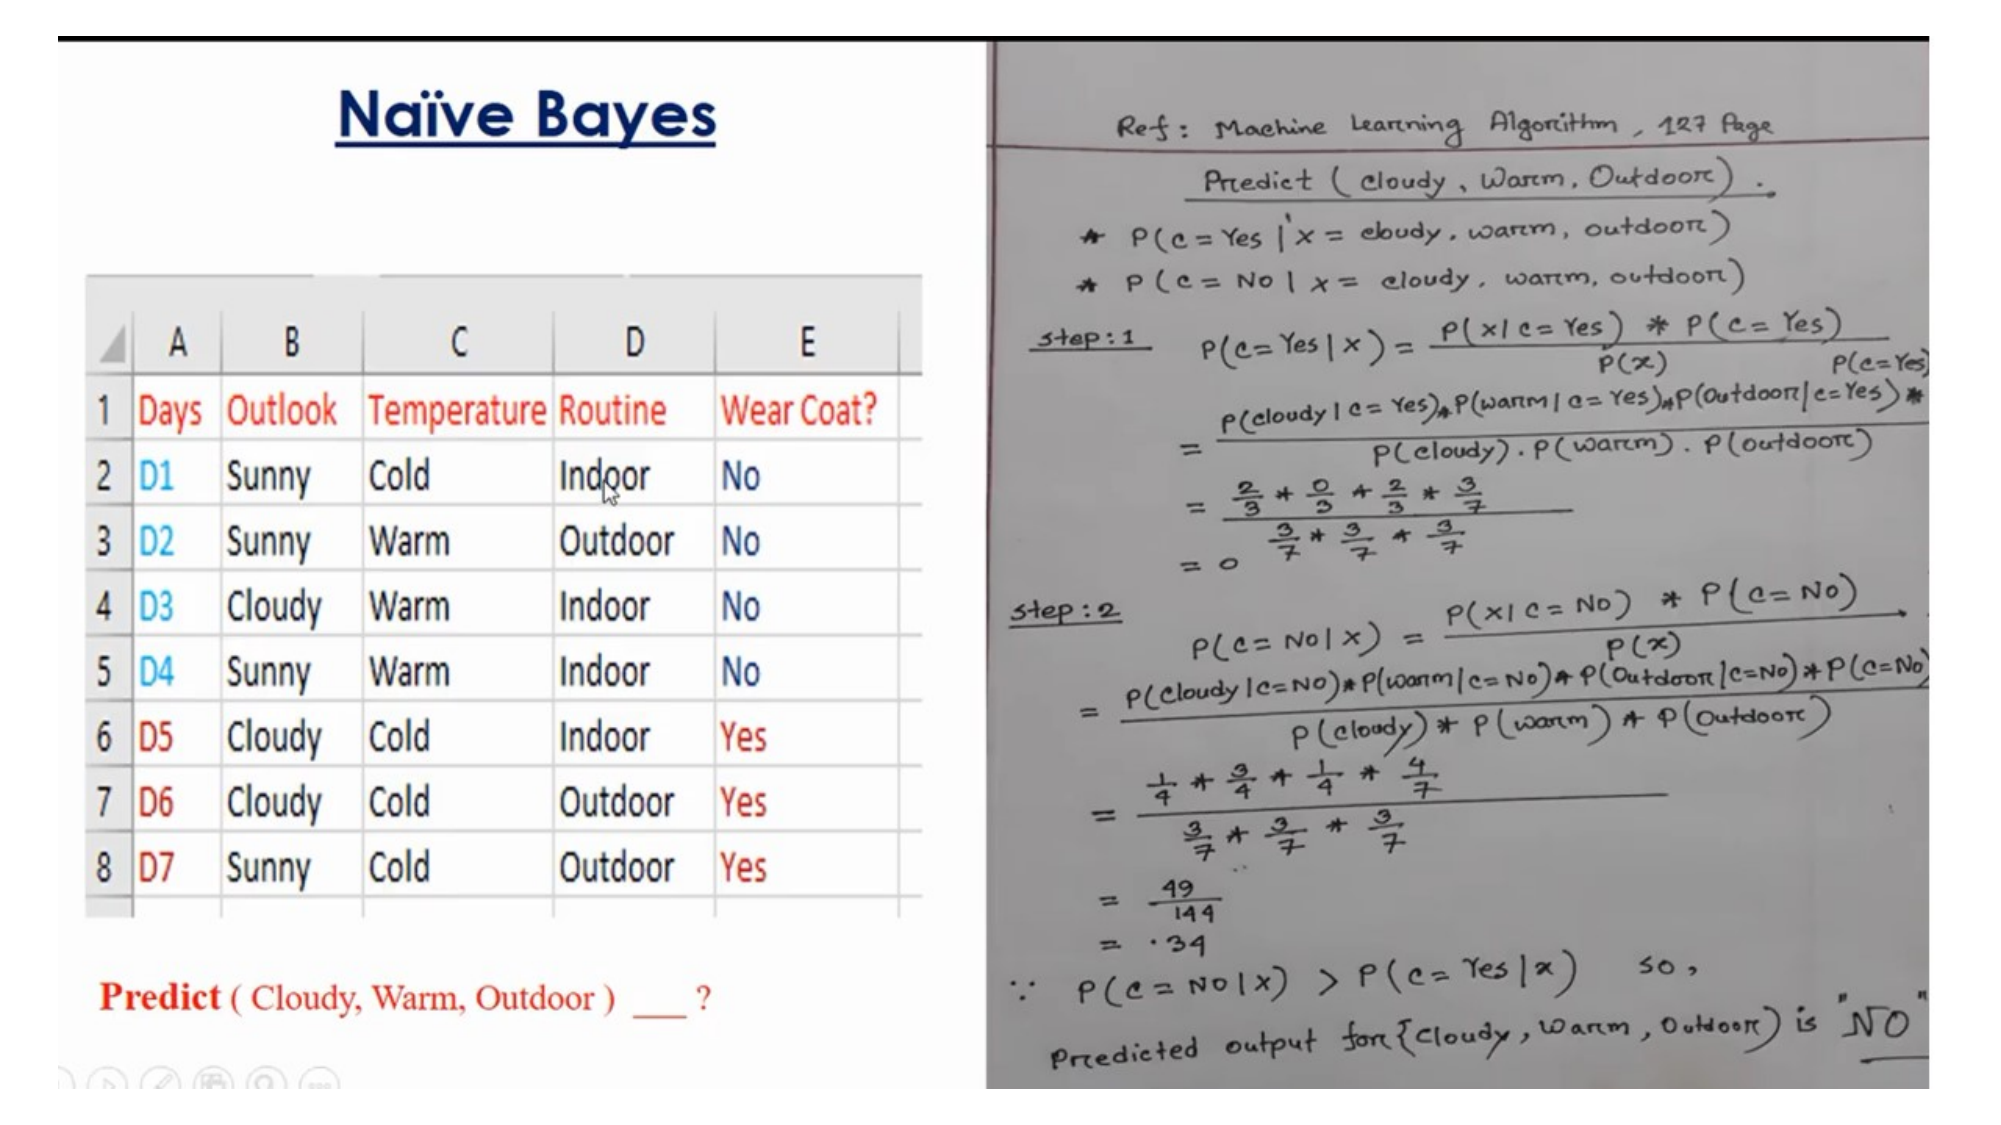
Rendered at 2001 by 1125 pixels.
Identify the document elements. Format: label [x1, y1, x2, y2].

picture [58, 36, 1942, 1089]
